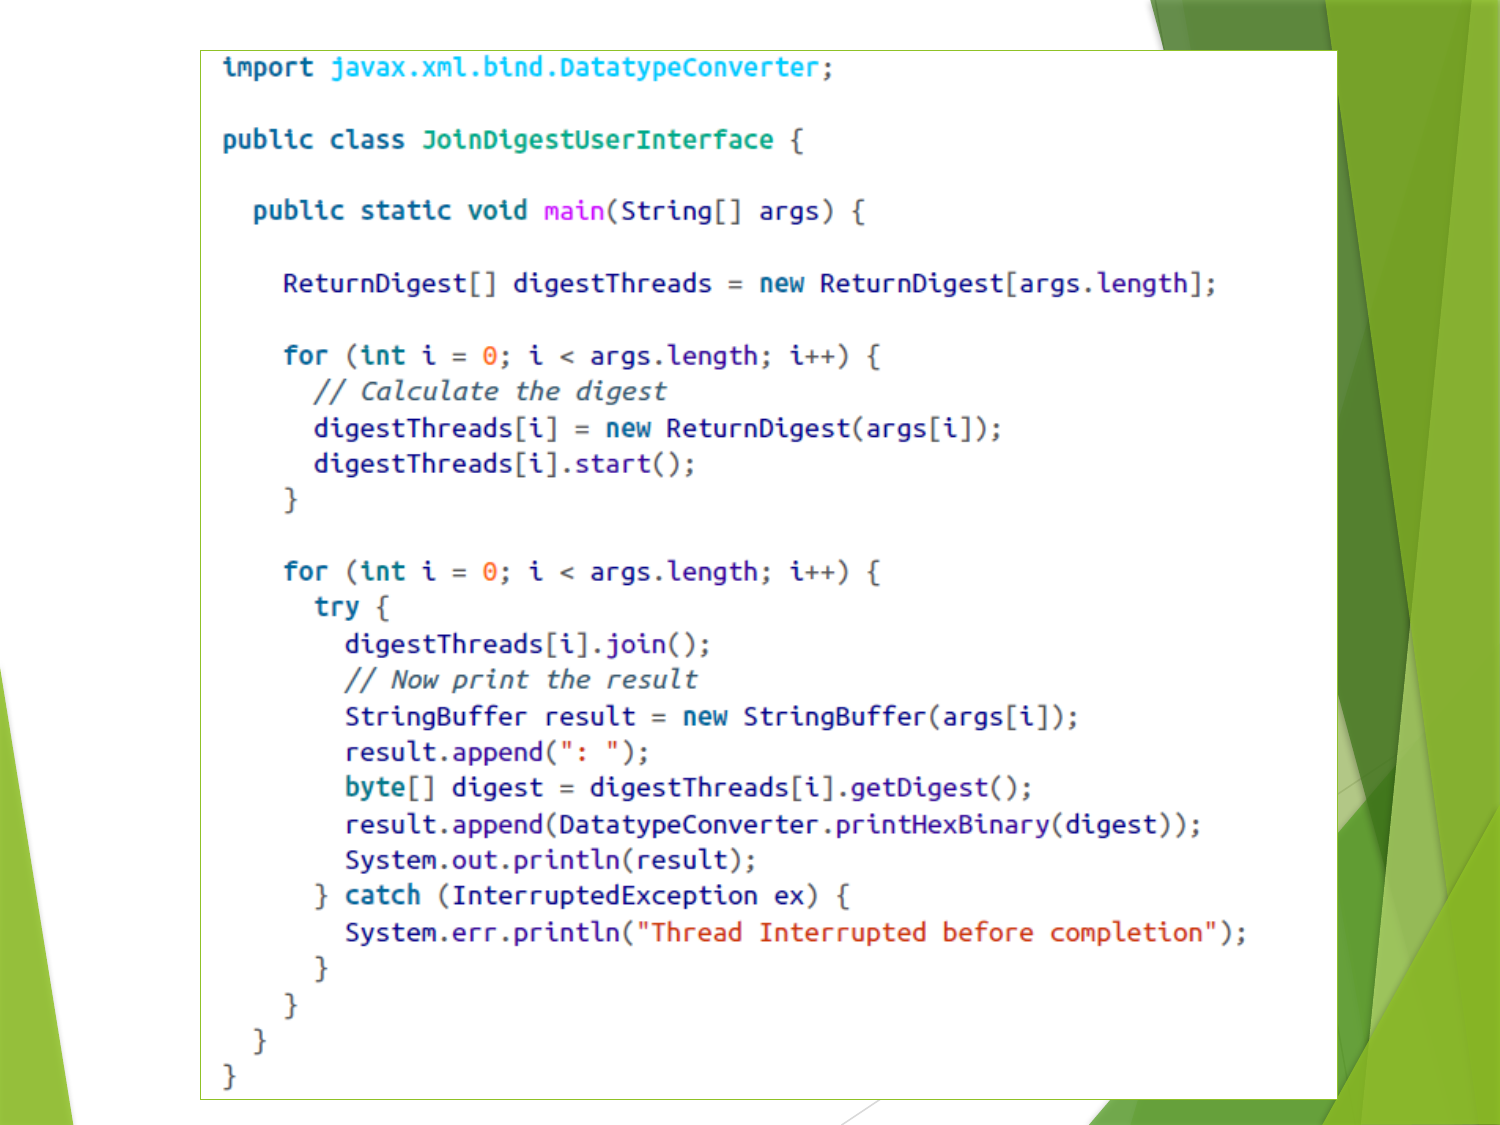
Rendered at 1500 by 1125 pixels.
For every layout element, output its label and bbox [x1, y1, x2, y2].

list [199, 49, 1338, 1101]
